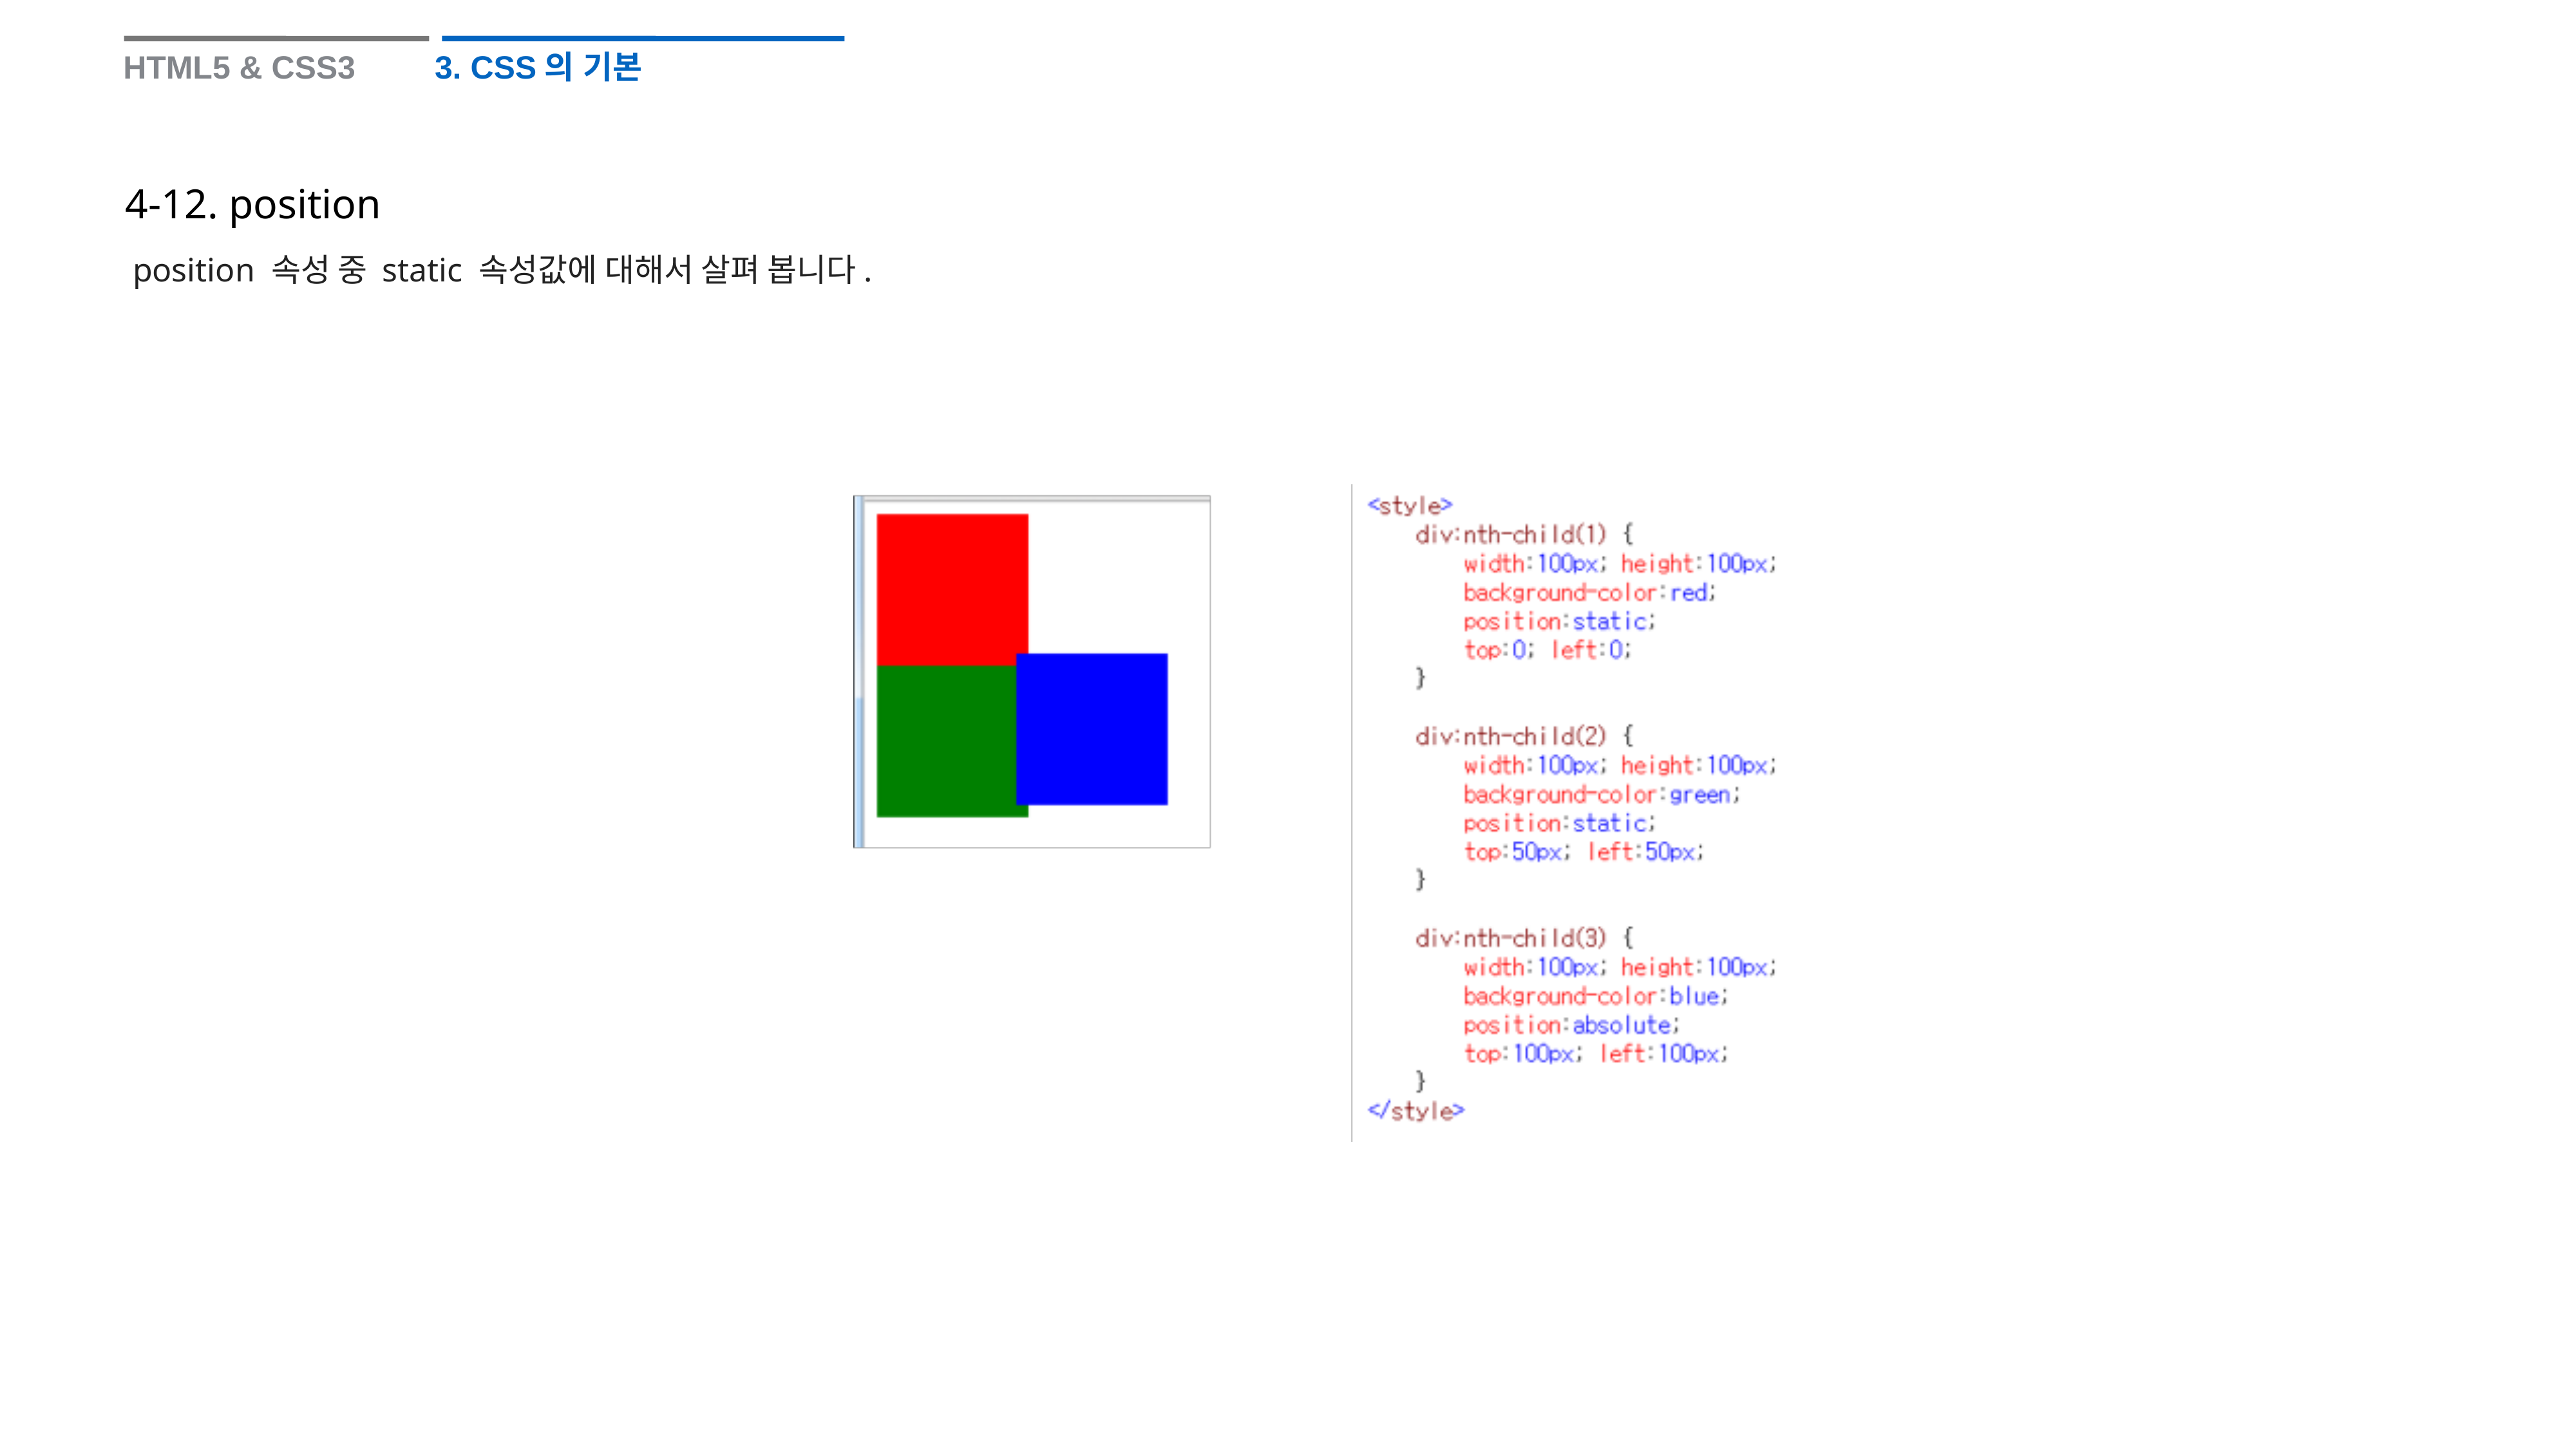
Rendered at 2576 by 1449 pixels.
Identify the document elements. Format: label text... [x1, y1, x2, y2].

text_box 4-12. position [118, 171, 390, 234]
text_box position 속성 중 static 속성값에 대해서 살펴 봅니다. [125, 242, 2427, 296]
text_box HTML5 & CSS3 [115, 39, 363, 93]
text_box 3. CSS의 기본 [427, 39, 650, 93]
picture [853, 484, 1817, 1142]
